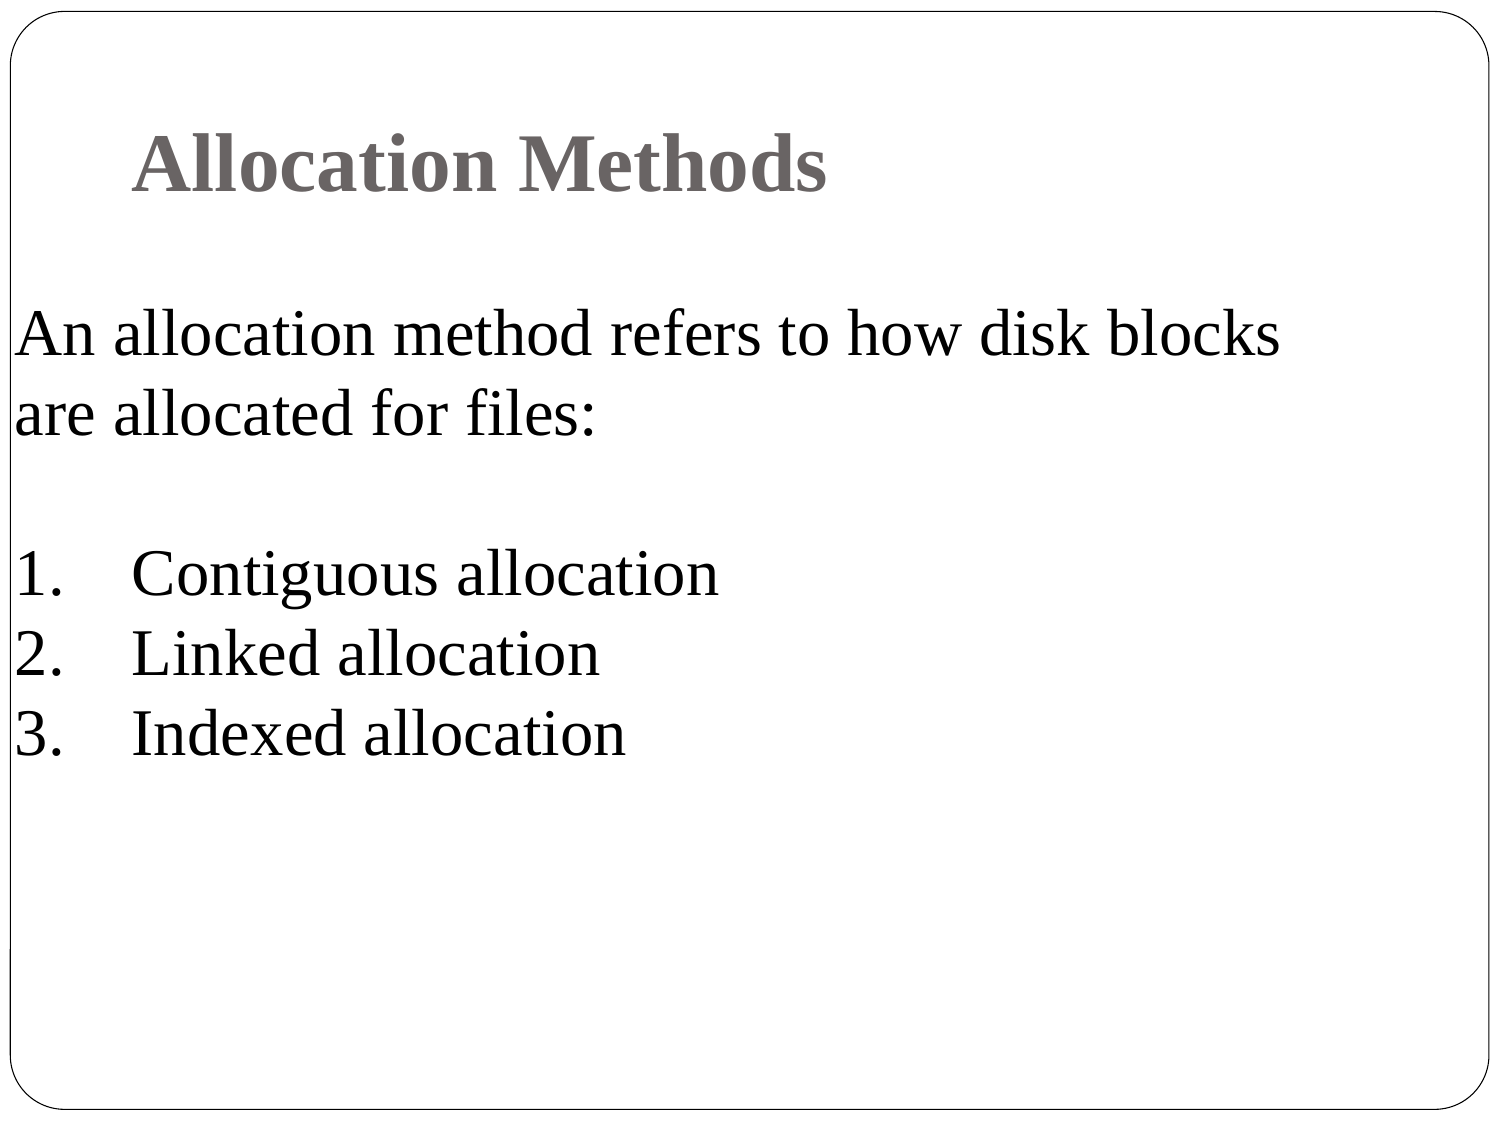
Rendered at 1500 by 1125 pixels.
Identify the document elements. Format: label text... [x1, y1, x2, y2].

text_box An allocation method refers to how disk blocks are allocated for files: 1. Contiguous allocation 2. Linked allocation 3. Indexed allocation [0, 281, 1336, 777]
text_box Allocation Methods [117, 35, 1393, 223]
